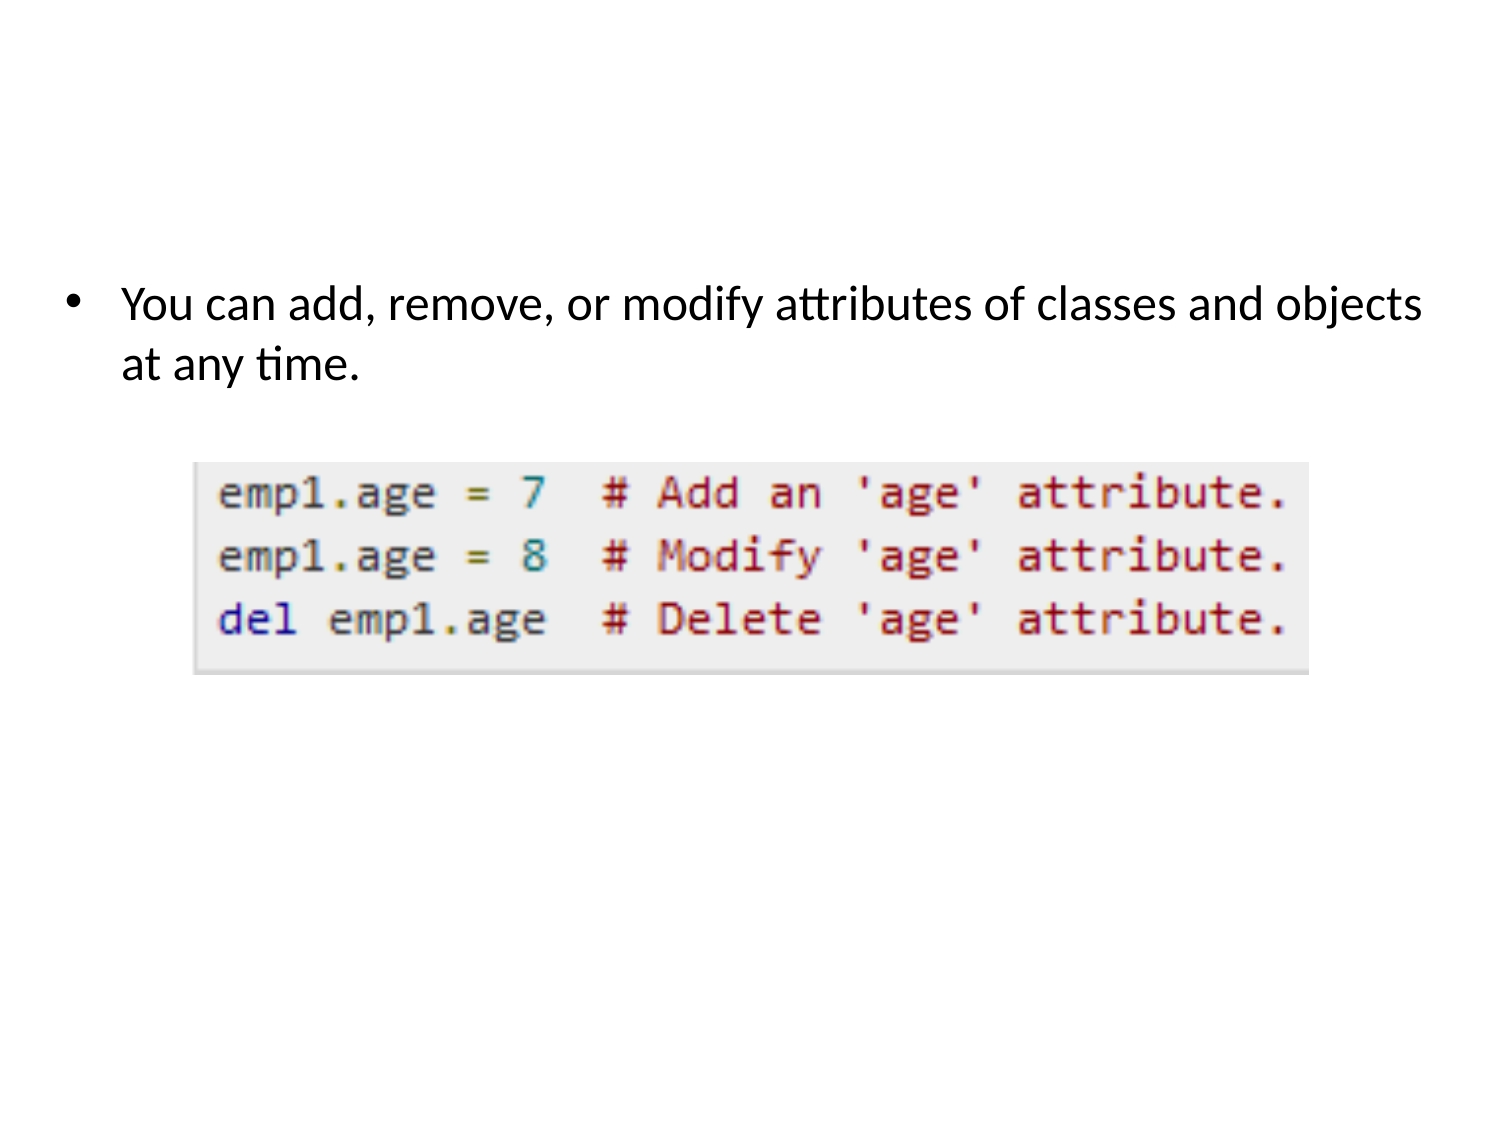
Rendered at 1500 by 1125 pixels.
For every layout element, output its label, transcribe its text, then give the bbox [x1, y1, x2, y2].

list You can add, remove, or modify attributes of classes and objects at any time. [50, 262, 1475, 400]
picture [187, 462, 1310, 676]
